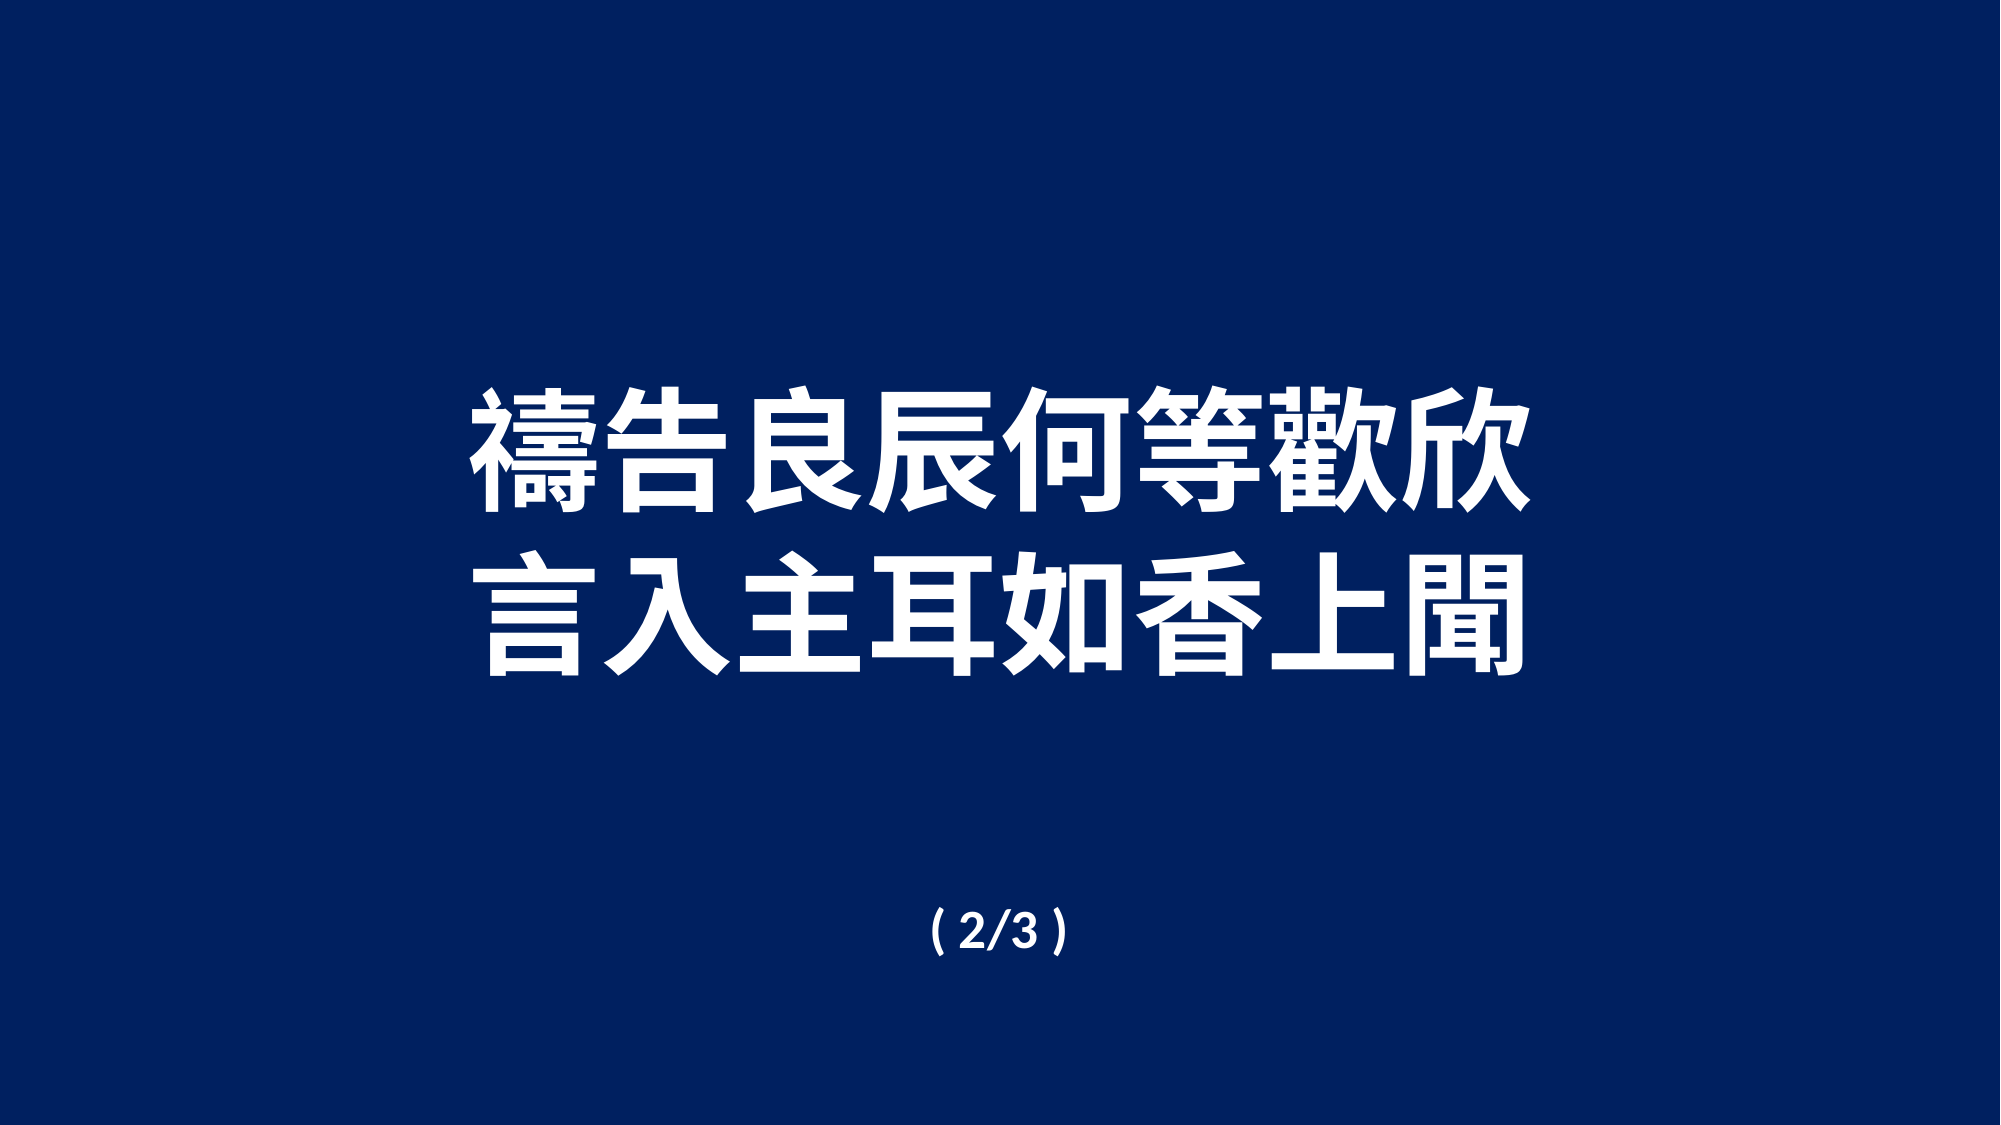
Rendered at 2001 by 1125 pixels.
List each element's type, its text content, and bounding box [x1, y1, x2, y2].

list 禱告良辰何等歡欣 言入主耳如香上聞 [0, 341, 2000, 737]
text_box ( 2/3 ) [0, 885, 2000, 967]
